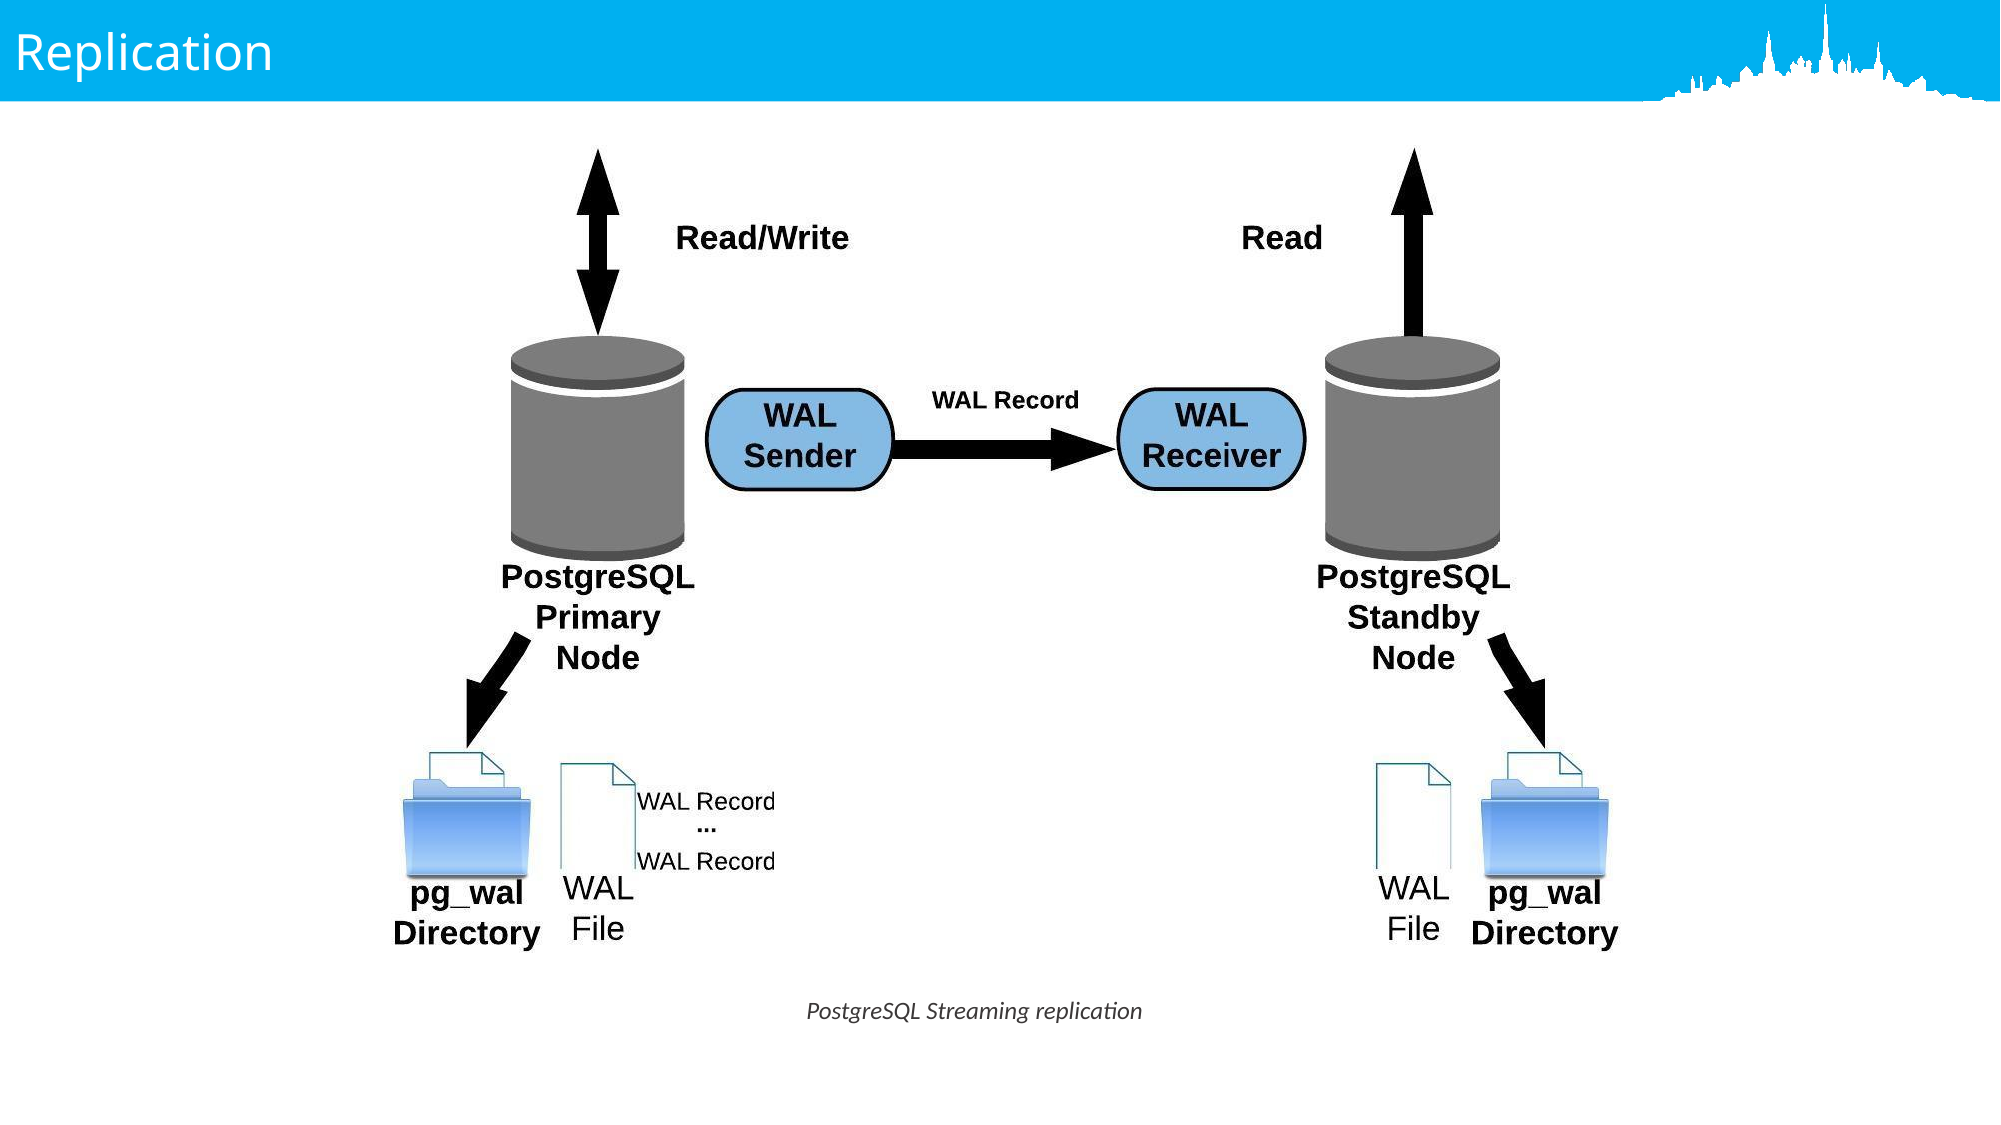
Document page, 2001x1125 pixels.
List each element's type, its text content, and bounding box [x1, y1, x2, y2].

picture [319, 113, 1681, 976]
text_box Replication [0, 0, 2000, 102]
picture [1661, 15, 1984, 102]
text_box PostgreSQL Streaming replication [791, 987, 1312, 1032]
